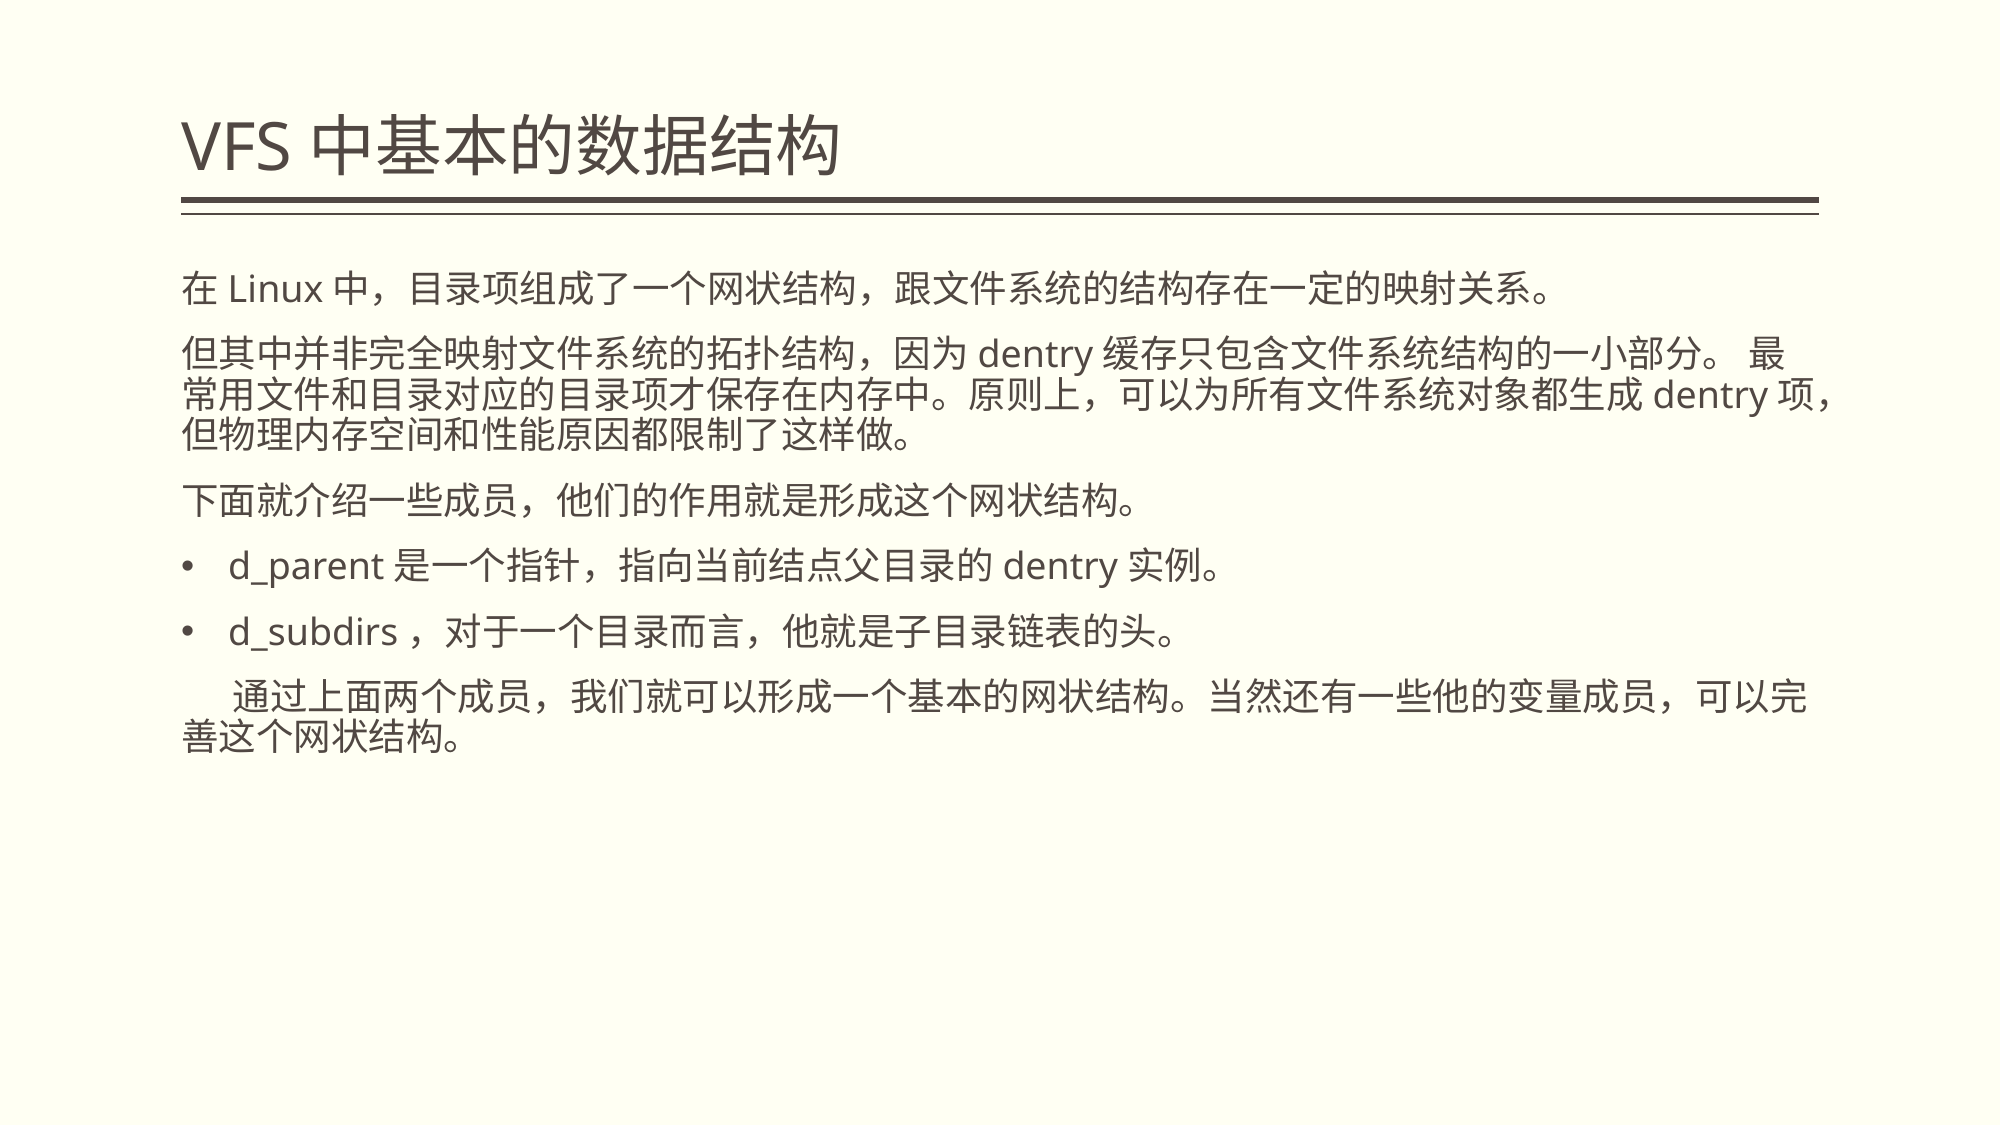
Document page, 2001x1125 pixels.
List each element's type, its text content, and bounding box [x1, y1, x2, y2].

list 在Linux中，目录项组成了一个网状结构，跟文件系统的结构存在一定的映射关系。 但其中并非完全映射文件系统的拓扑结构，因为dentry缓存只包含文件系统结构的一小部分。 最常用文件和目录对应的目录项才保存在内存中。原则上，可以为所有文件系统对象都生成dentry项，但物理内存空间和性能原因都限制了这样做。 下面就介绍一些成员，他们的作用就是形成这个网状结构。 d_parent是一个指针，指向当前结点父目录的dentry实例。 d_subdirs，对于一个目录而言，他就是子目录链表的头。 通过上面两个成员，我们就可以形成一个基本的网状结构。当然还有一些他的变量成员，可以完善这个网状结构。 [181, 262, 1819, 1013]
title VFS中基本的数据结构 [181, 12, 1819, 193]
